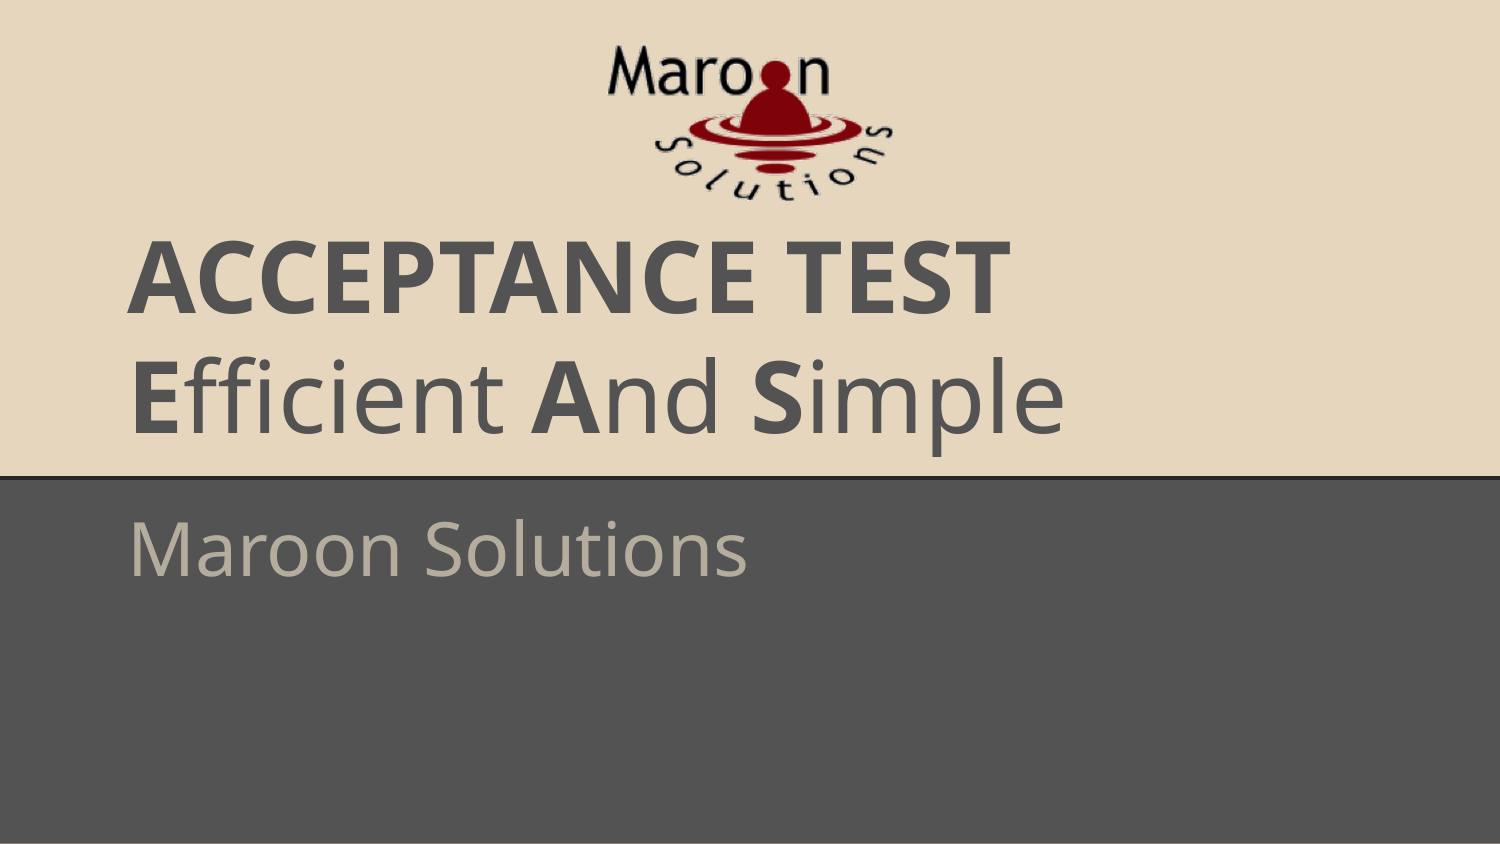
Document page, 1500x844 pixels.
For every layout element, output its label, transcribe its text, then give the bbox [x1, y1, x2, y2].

subtitle Maroon Solutions [112, 486, 1388, 642]
title ACCEPTANCE TEST Efficient And Simple [112, 265, 1388, 469]
picture [607, 45, 893, 201]
